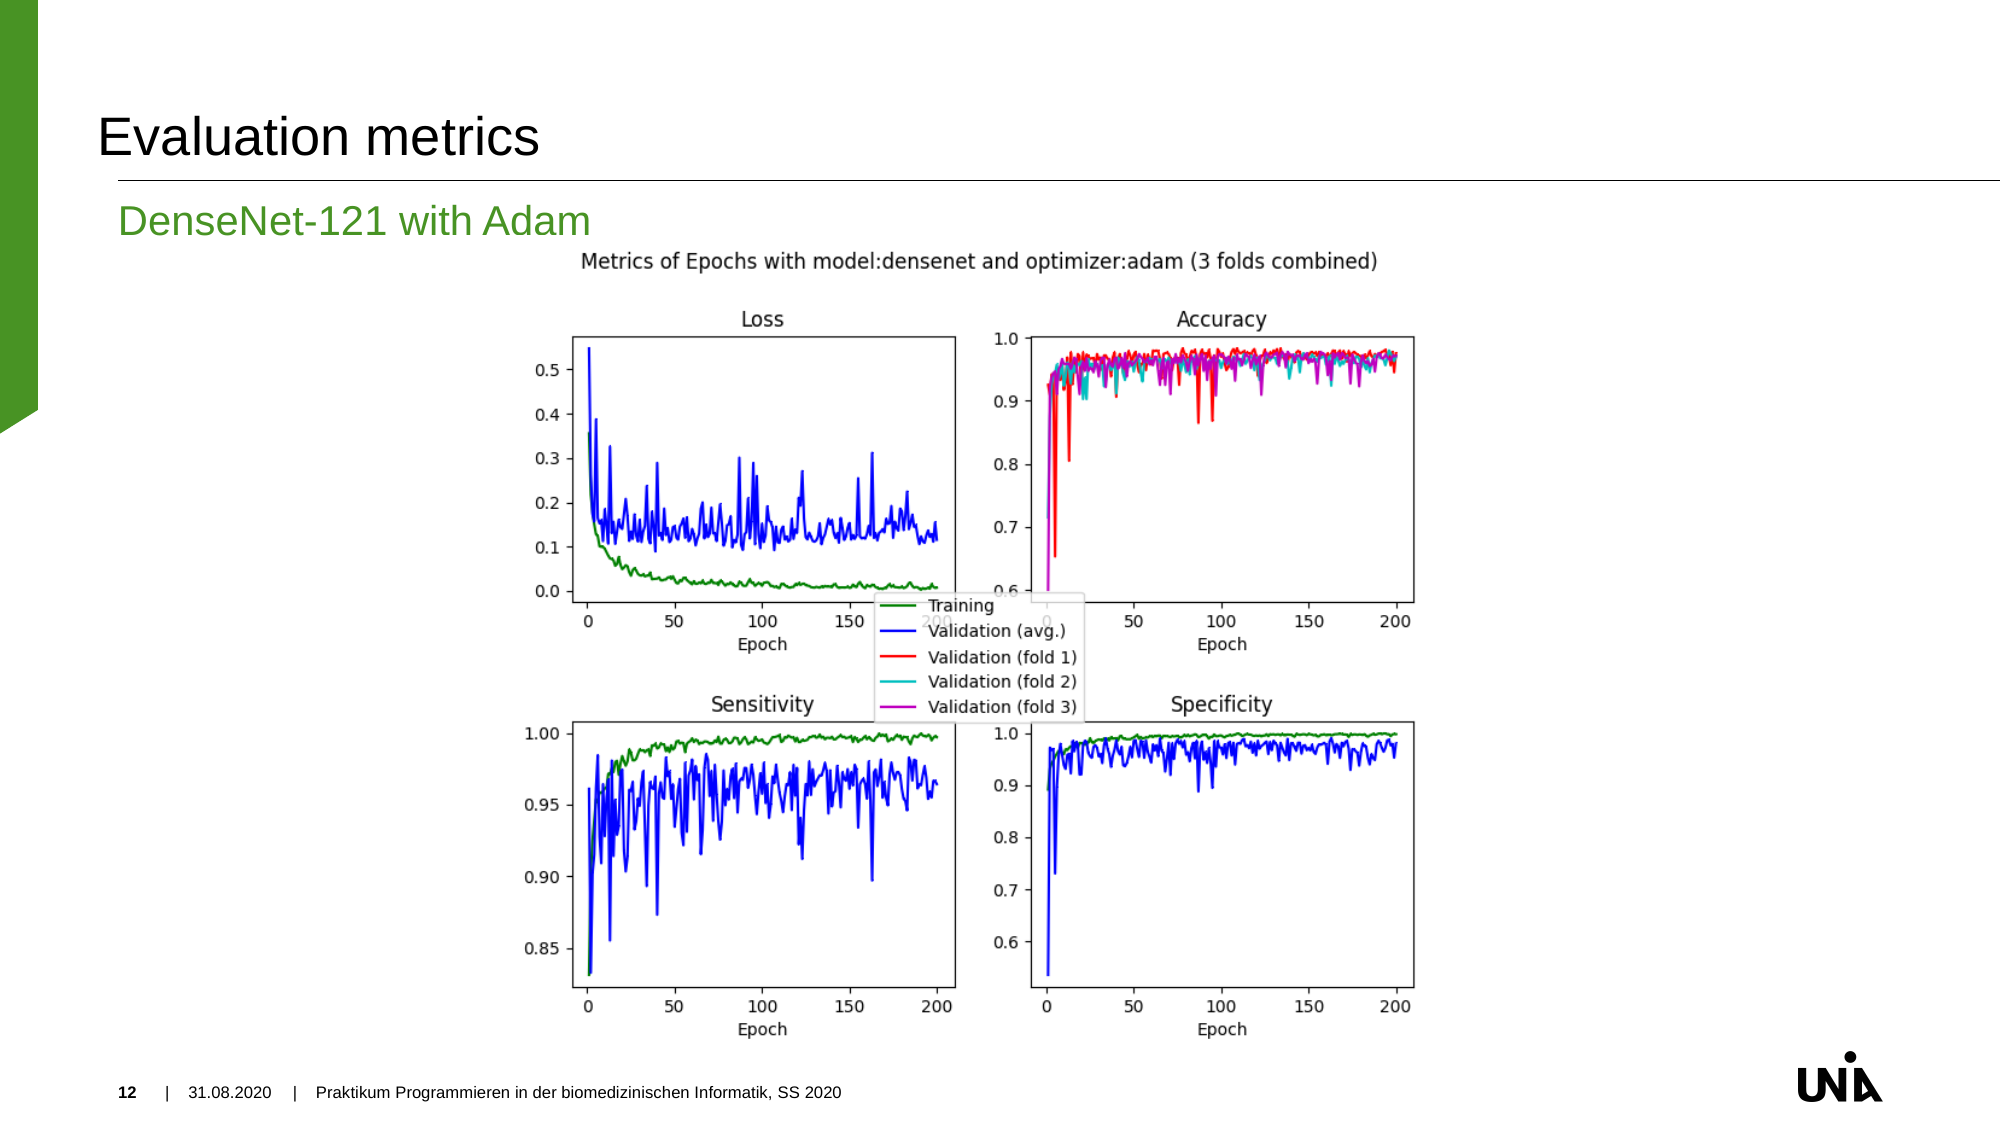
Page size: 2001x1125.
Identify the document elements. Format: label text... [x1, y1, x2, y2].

footer | Praktikum Programmieren in der biomedizinischen Informatik, SS 2020 [292, 1066, 1490, 1102]
subtitle DenseNet-121 with Adam [117, 193, 1882, 254]
picture [436, 235, 1523, 1080]
slide_number ‹#› [118, 1066, 171, 1102]
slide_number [171, 1066, 292, 1102]
title Evaluation metrics [97, 0, 1862, 167]
picture [1798, 1051, 1883, 1102]
